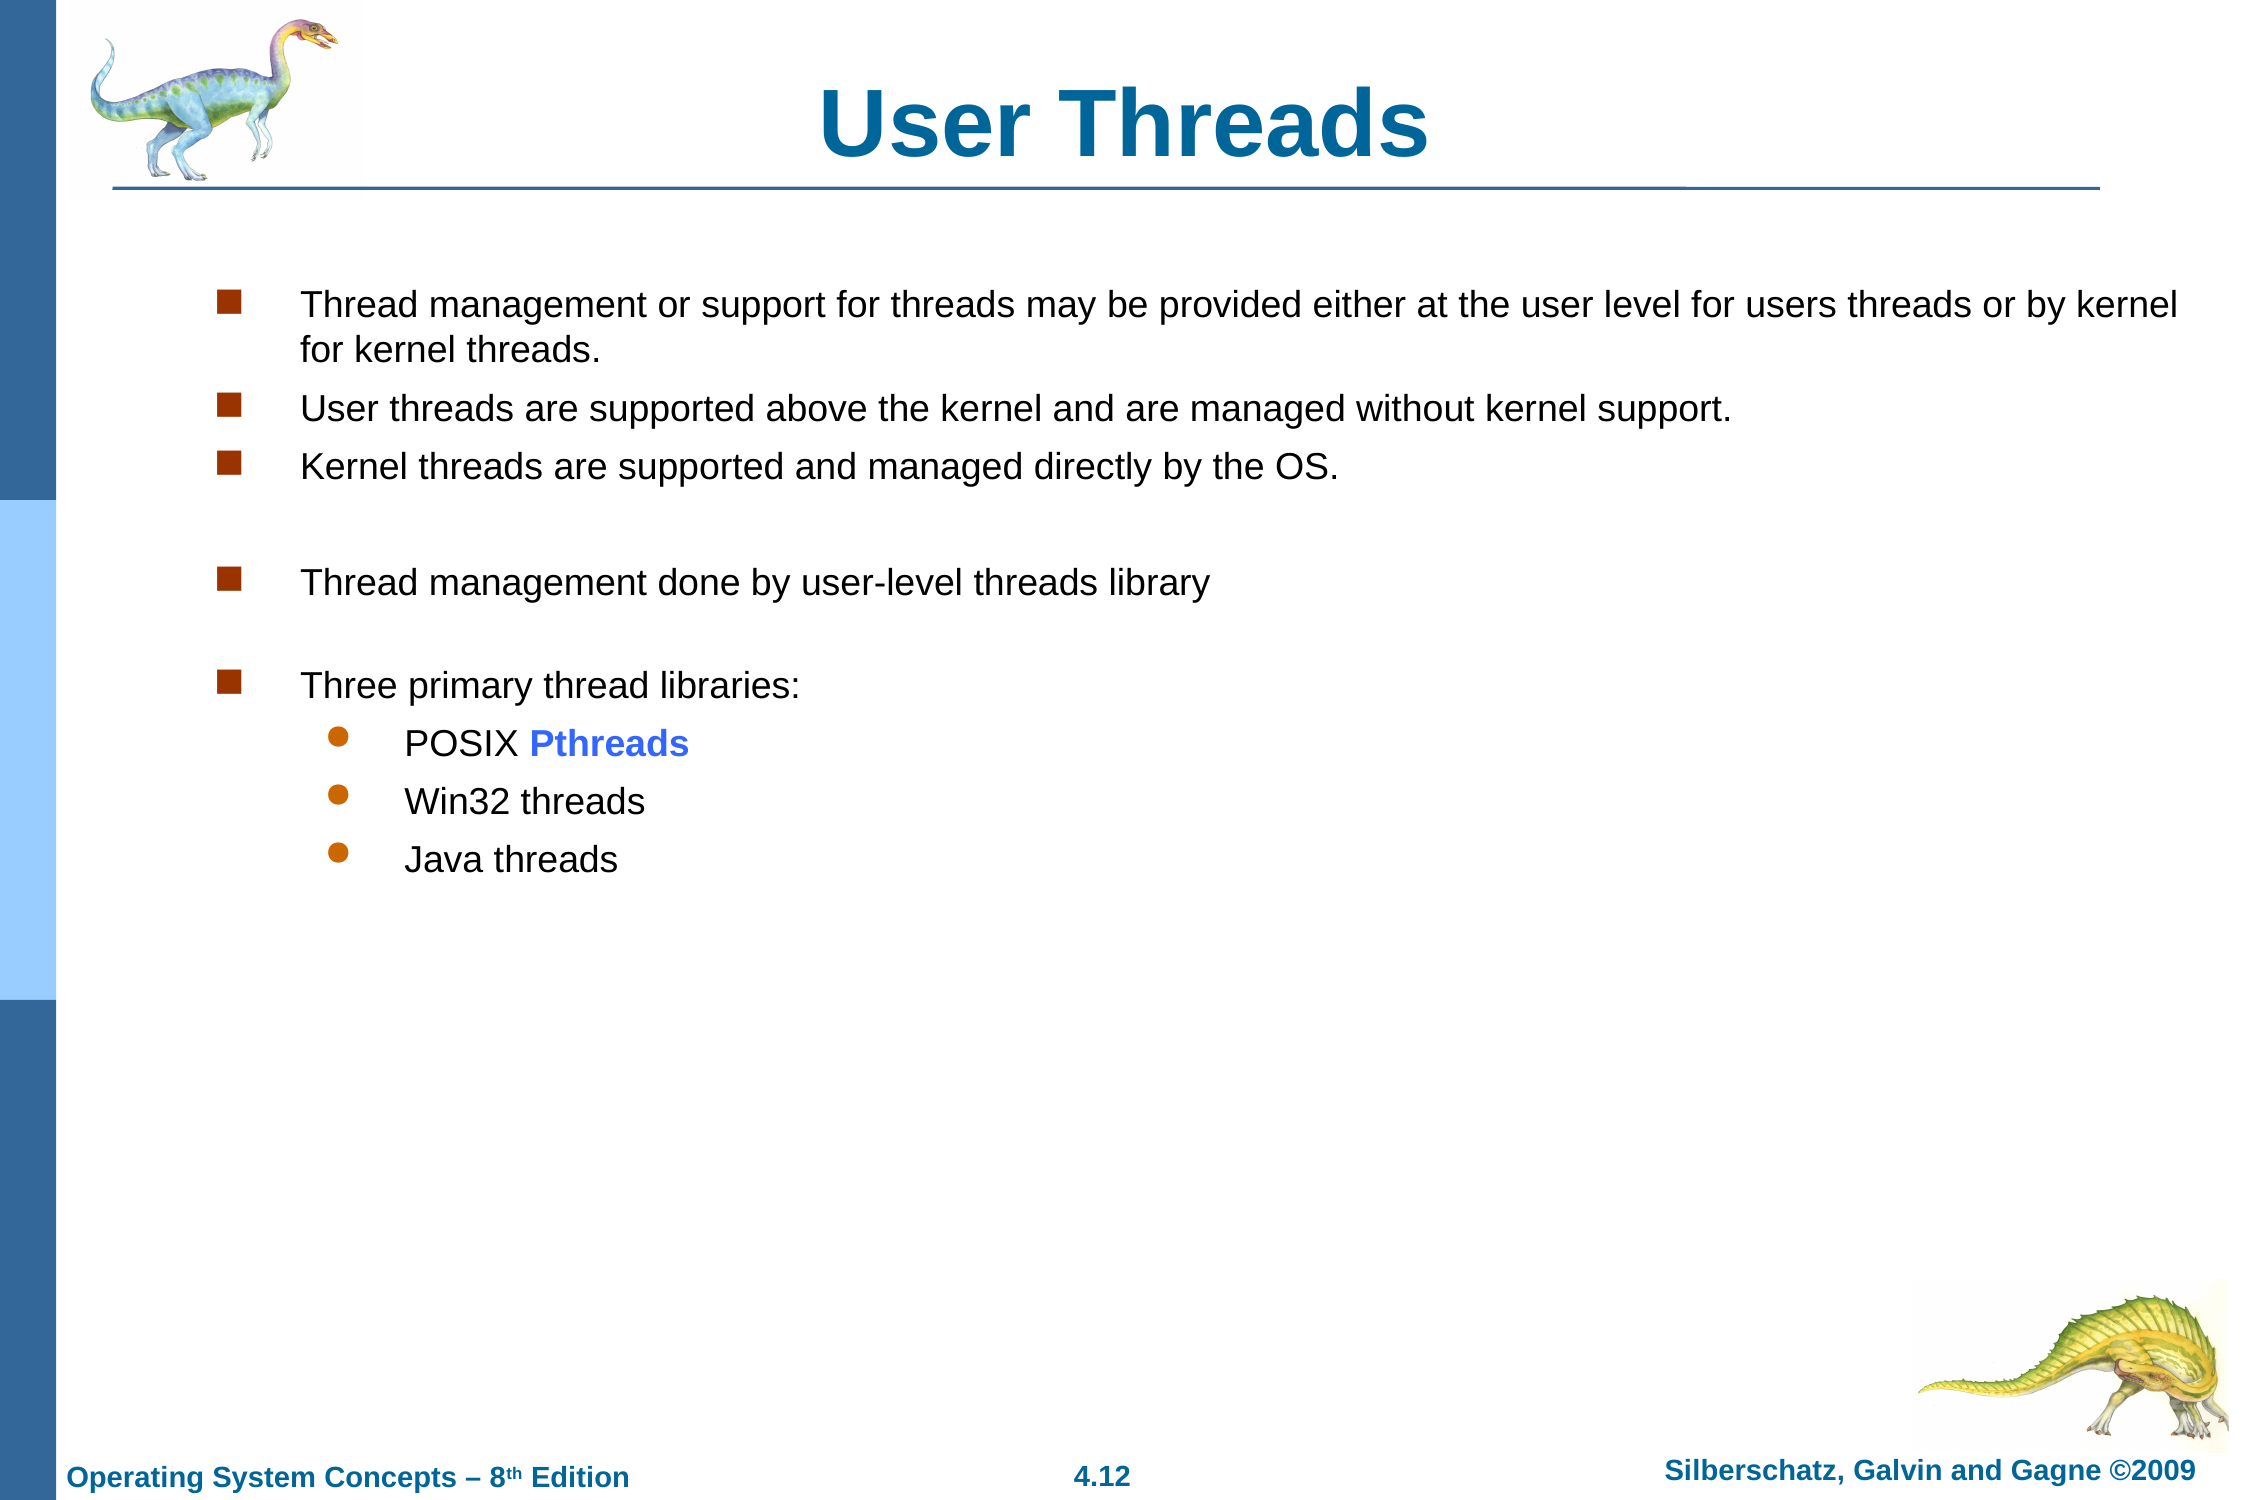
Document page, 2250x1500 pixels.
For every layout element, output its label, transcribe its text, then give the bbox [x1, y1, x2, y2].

picture [70, 0, 365, 199]
title User Threads [112, 60, 2138, 187]
picture [1913, 1279, 2229, 1453]
list Thread management or support for threads may be provided either at the user level for users threads or by kernel for kernel threads. User threads are supported above the kernel and are managed without kernel support. Kernel threads are supported and managed directly by the OS. Thread management done by user-level threads library Three primary thread libraries: POSIX Pthreads Win32 threads Java threads [198, 269, 2224, 1261]
